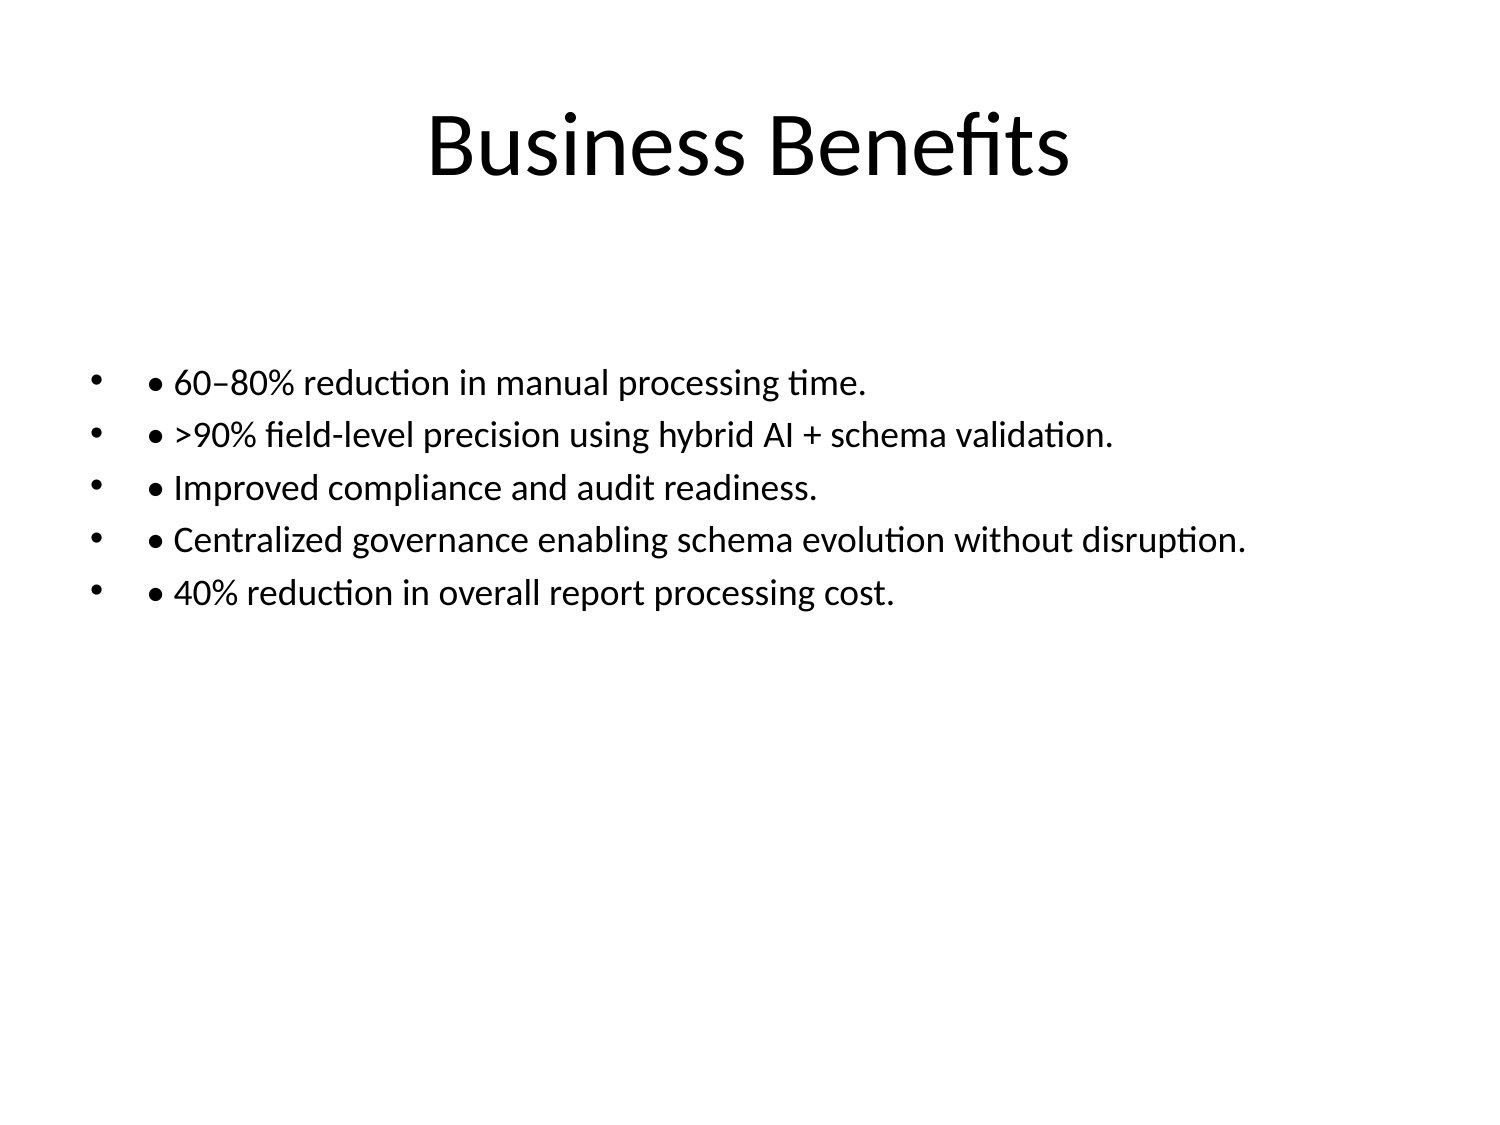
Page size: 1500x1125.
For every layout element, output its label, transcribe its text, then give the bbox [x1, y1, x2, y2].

list • 60–80% reduction in manual processing time. • >90% field-level precision using hybrid AI + schema validation. • Improved compliance and audit readiness. • Centralized governance enabling schema evolution without disruption. • 40% reduction in overall report processing cost. [75, 262, 1425, 1005]
title Business Benefits [75, 45, 1425, 233]
